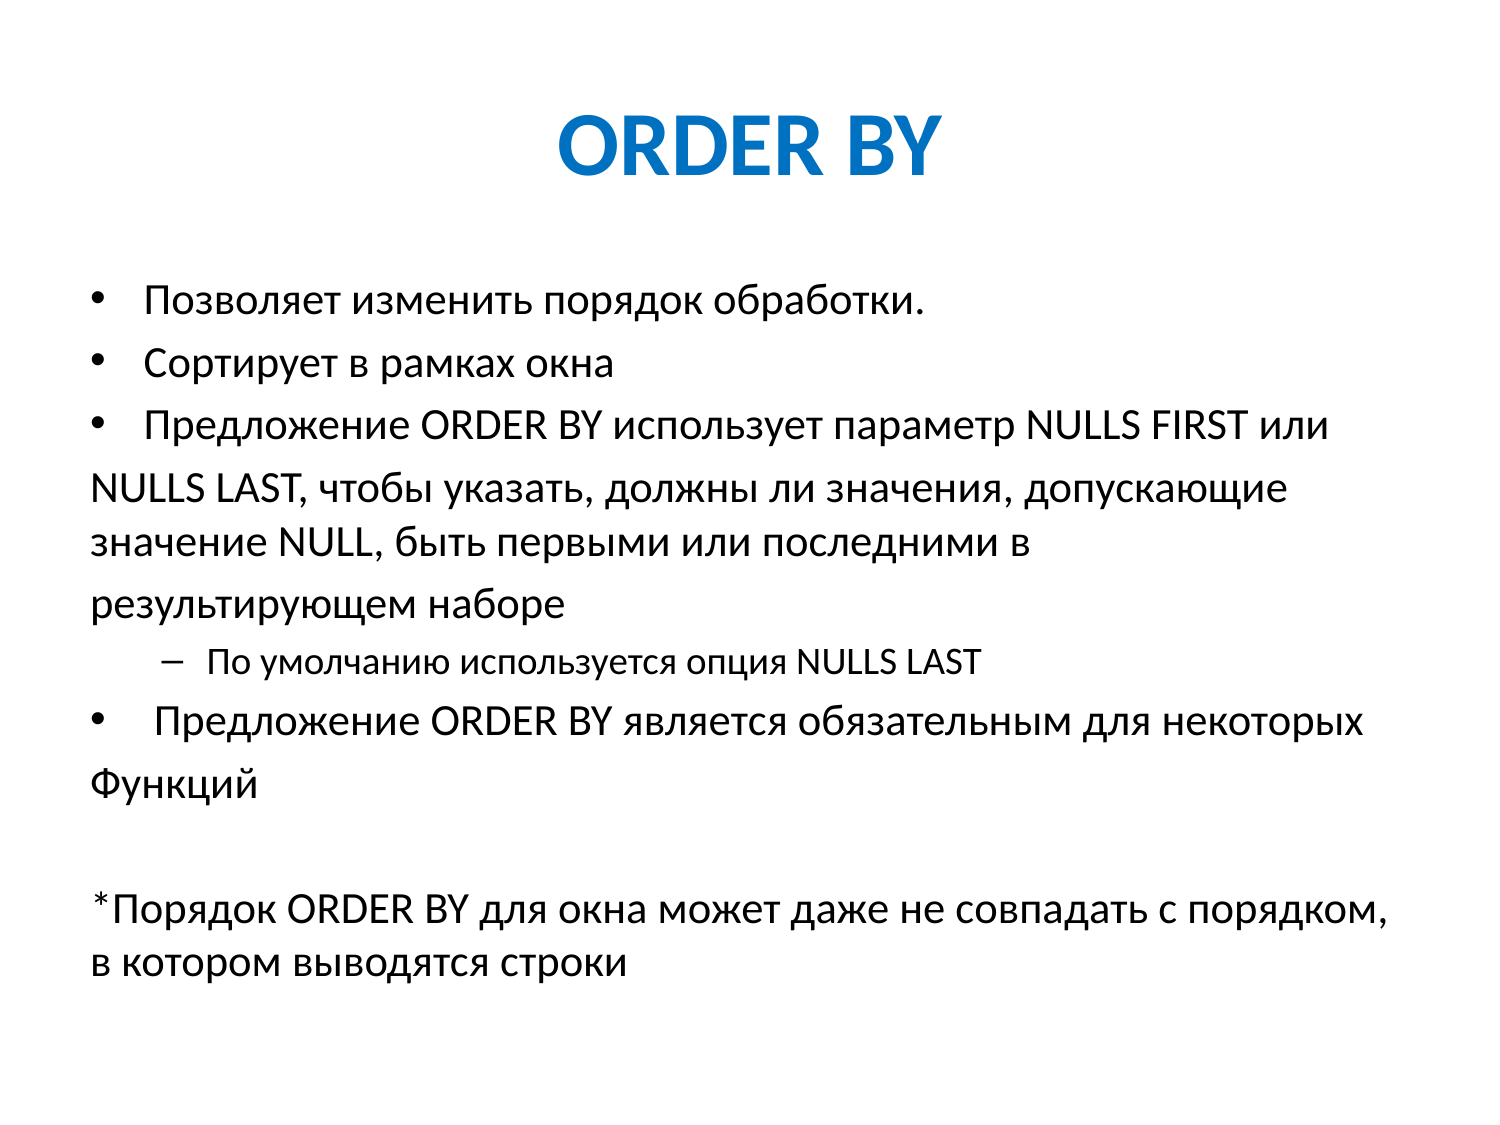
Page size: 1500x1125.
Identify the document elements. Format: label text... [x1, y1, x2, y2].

title ORDER BY [75, 45, 1425, 233]
list Позволяет изменить порядок обработки. Сортирует в рамках окна Предложение ORDER BY использует параметр NULLS FIRST или NULLS LAST, чтобы указать, должны ли значения, допускающие значение NULL, быть первыми или последними в результирующем наборе По умолчанию используется опция NULLS LAST Предложение ORDER BY является обязательным для некоторых Функций *Порядок ORDER BY для окна может даже не совпадать с порядком, в котором выводятся строки [75, 262, 1425, 1005]
